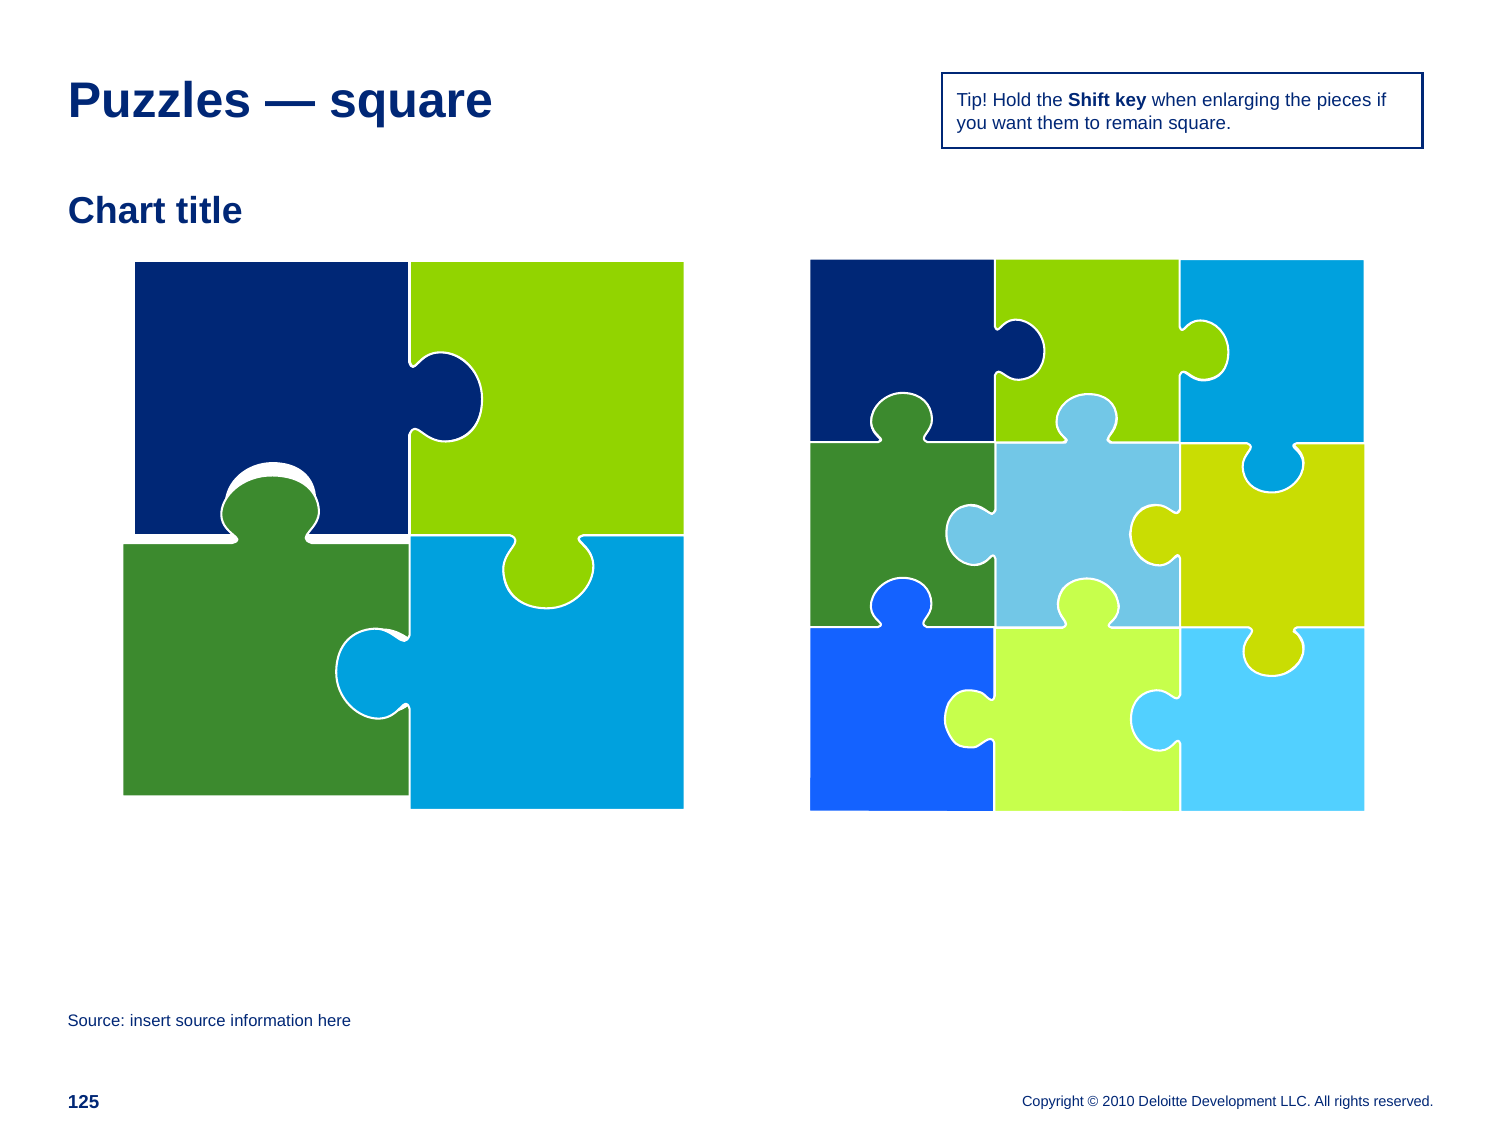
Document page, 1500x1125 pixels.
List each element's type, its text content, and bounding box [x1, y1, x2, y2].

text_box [808, 258, 1366, 813]
text_box Source: insert source information here [67, 1009, 723, 1031]
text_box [133, 260, 685, 810]
title Puzzles — square [67, 73, 941, 128]
text_box Tip! Hold the Shift key when enlarging the pieces if you want them to remain square. [941, 73, 1423, 149]
title Puzzles — square [1423, 73, 1435, 128]
text_box Chart title [67, 185, 389, 231]
